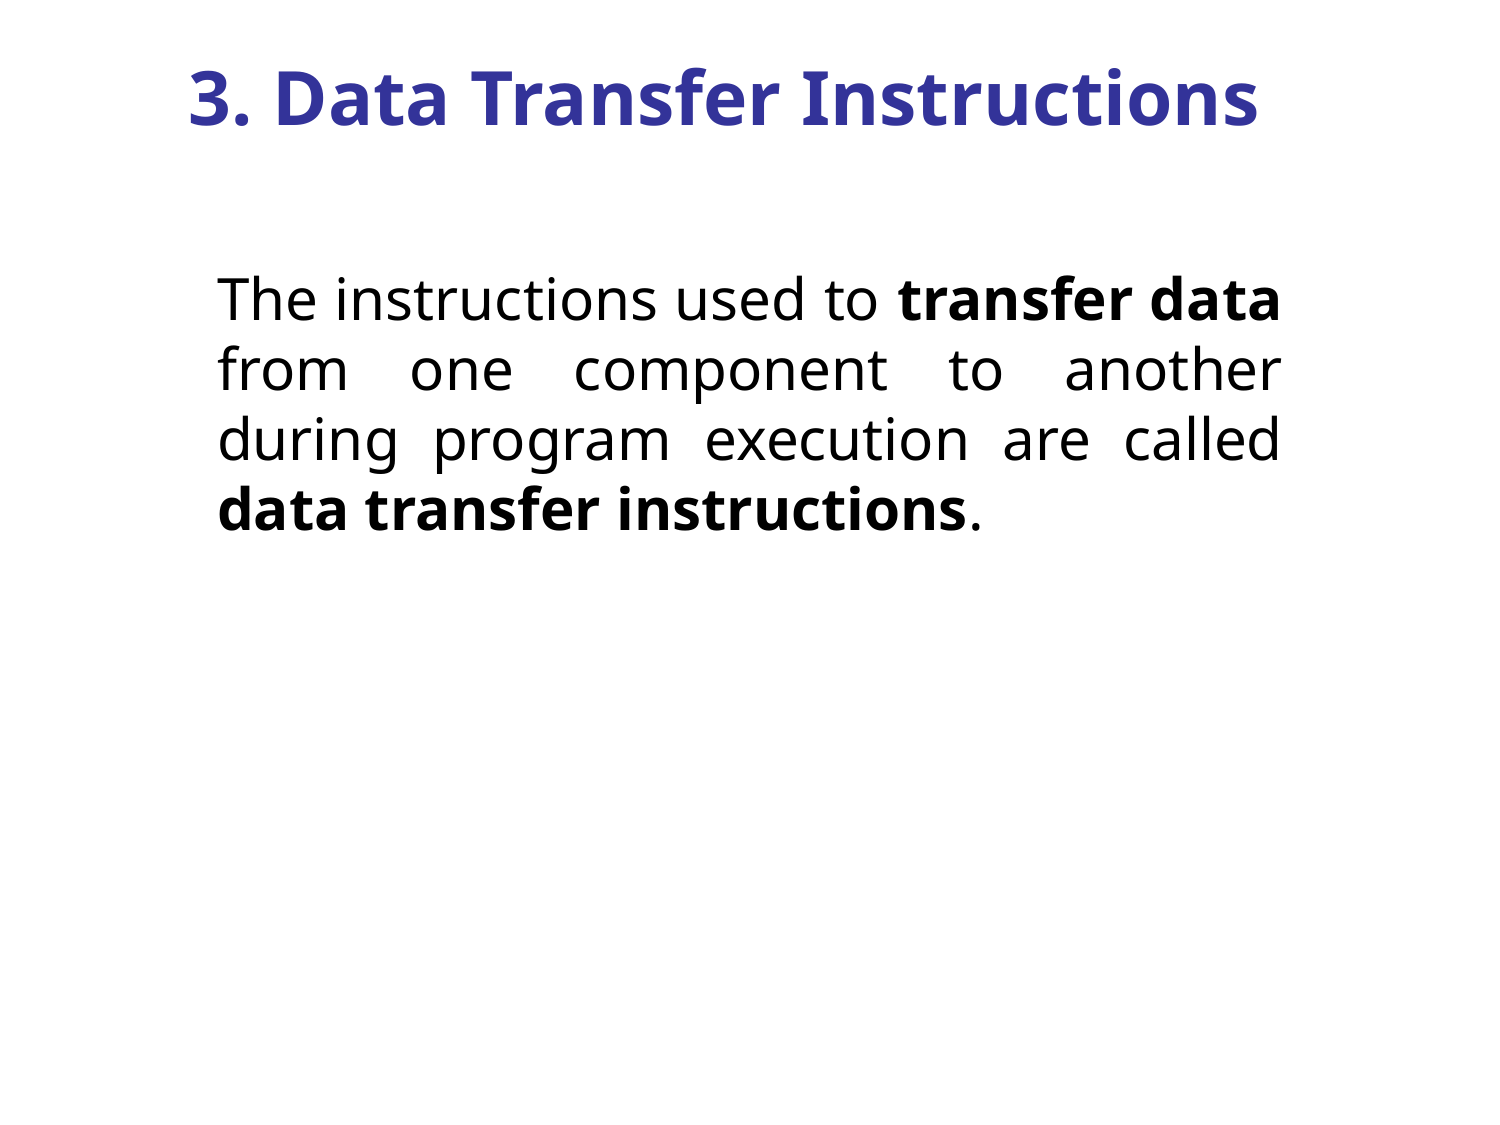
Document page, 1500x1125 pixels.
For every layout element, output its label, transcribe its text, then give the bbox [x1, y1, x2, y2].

list The instructions used to transfer data from one component to another during program execution are called data transfer instructions. [217, 262, 1283, 616]
title 3. Data Transfer Instructions [189, 50, 1500, 232]
